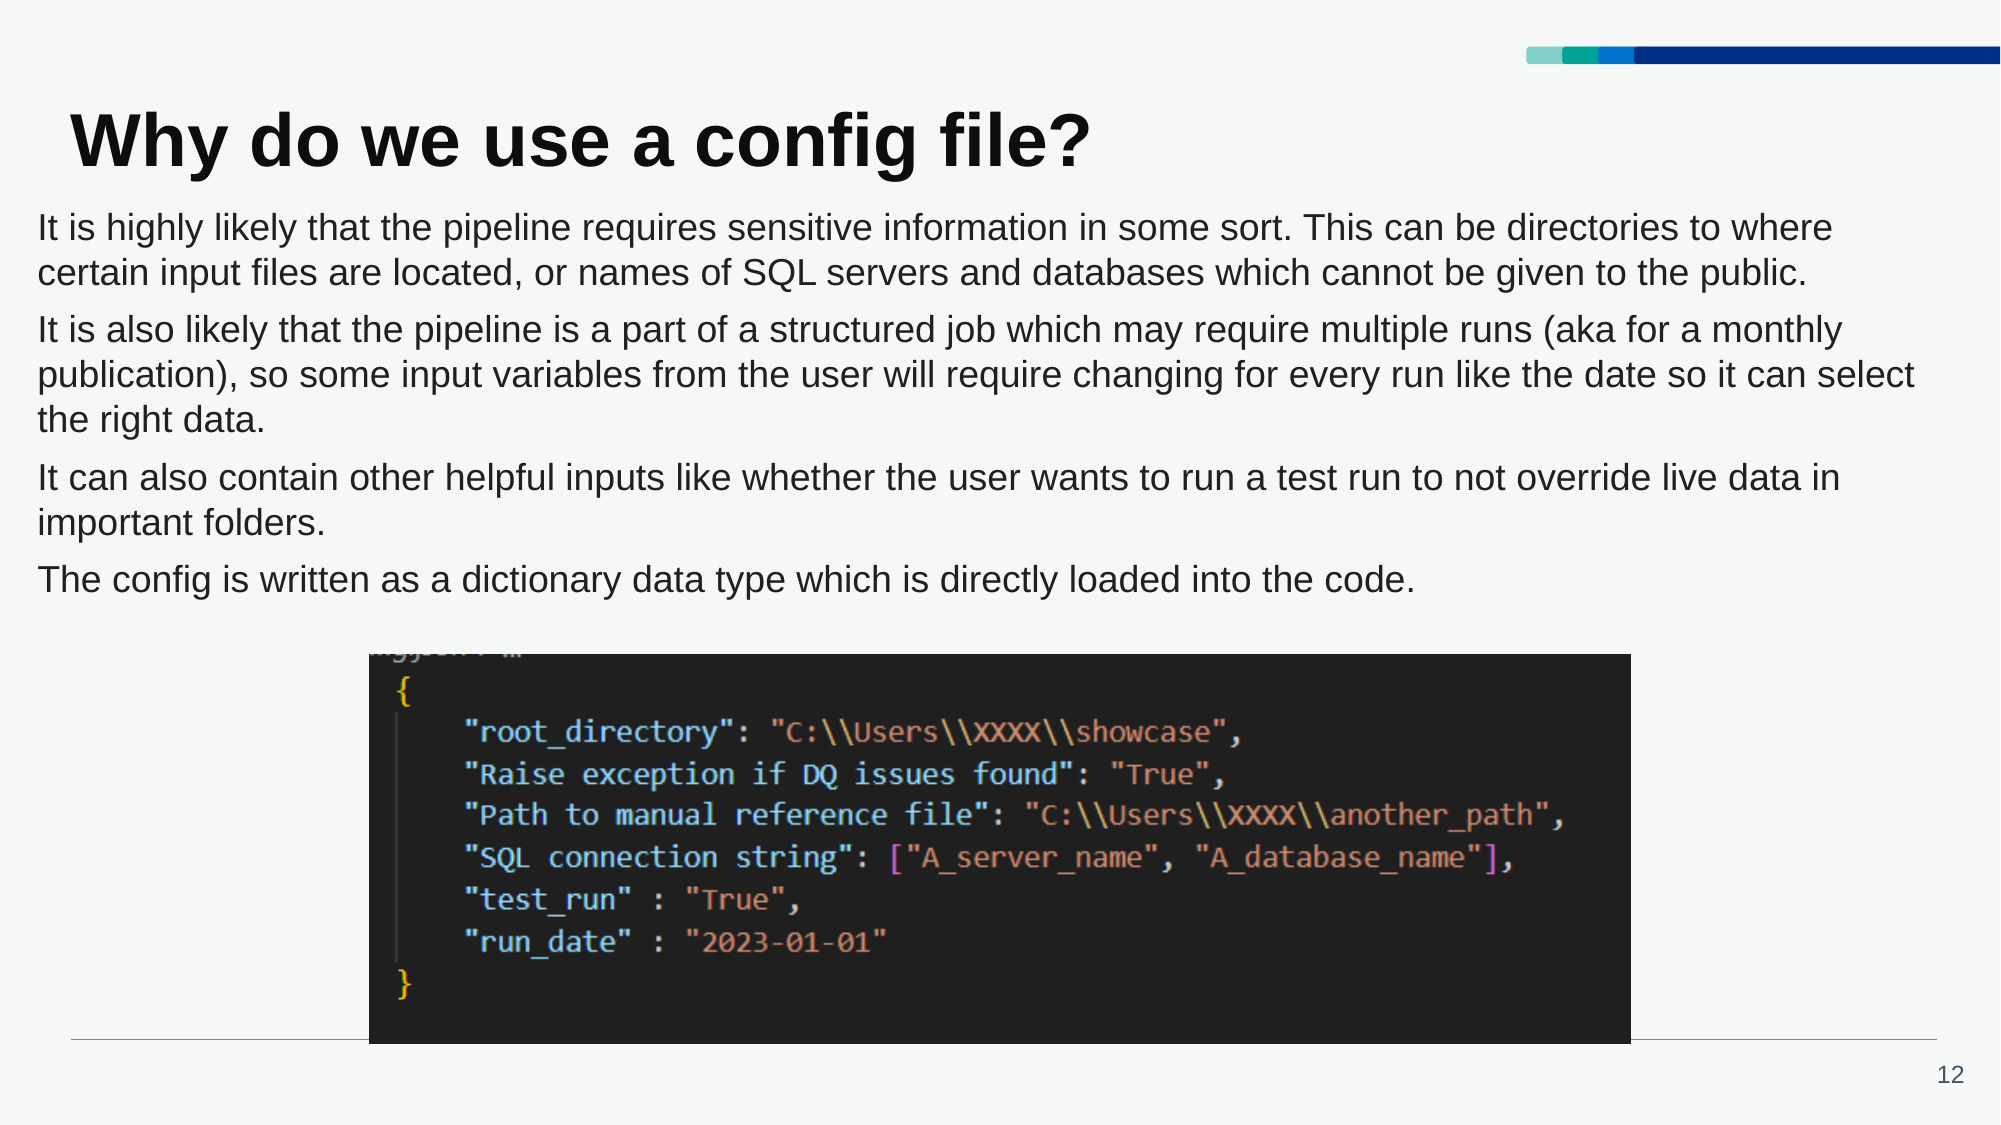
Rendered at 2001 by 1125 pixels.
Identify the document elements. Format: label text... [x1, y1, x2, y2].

picture [1513, 41, 2001, 71]
picture [369, 654, 1631, 1044]
title Why do we use a config file? [70, 70, 1942, 213]
list It is highly likely that the pipeline requires sensitive information in some sort. This can be directories to where certain input files are located, or names of SQL servers and databases which cannot be given to the public. It is also likely that the pipeline is a part of a structured job which may require multiple runs (aka for a monthly publication), so some input variables from the user will require changing for every run like the date so it can select the right data. It can also contain other helpful inputs like whether the user wants to run a test run to not override live data in important folders. The config is written as a dictionary data type which is directly loaded into the code. [37, 202, 1942, 764]
